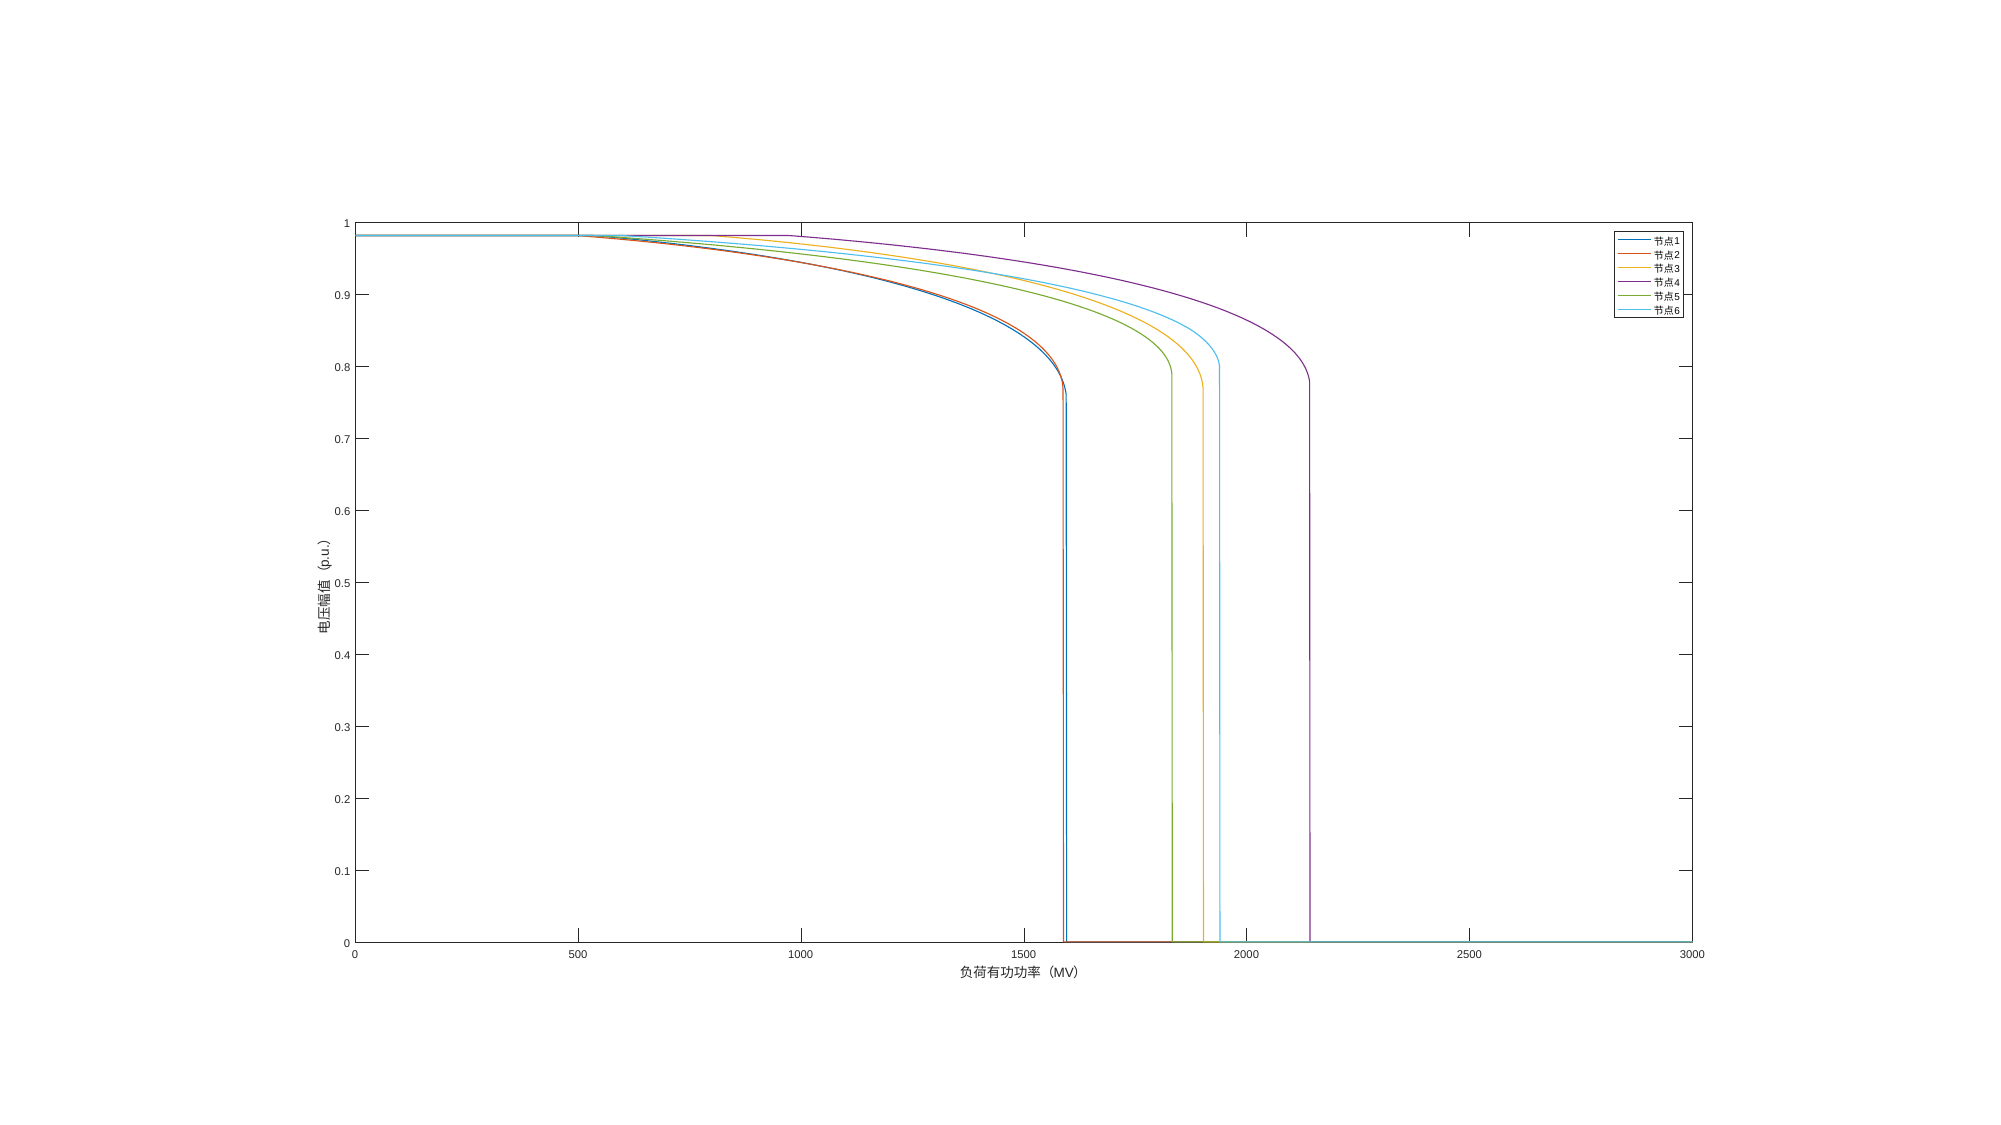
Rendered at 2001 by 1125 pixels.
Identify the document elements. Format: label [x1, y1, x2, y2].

list [130, 156, 1856, 1038]
